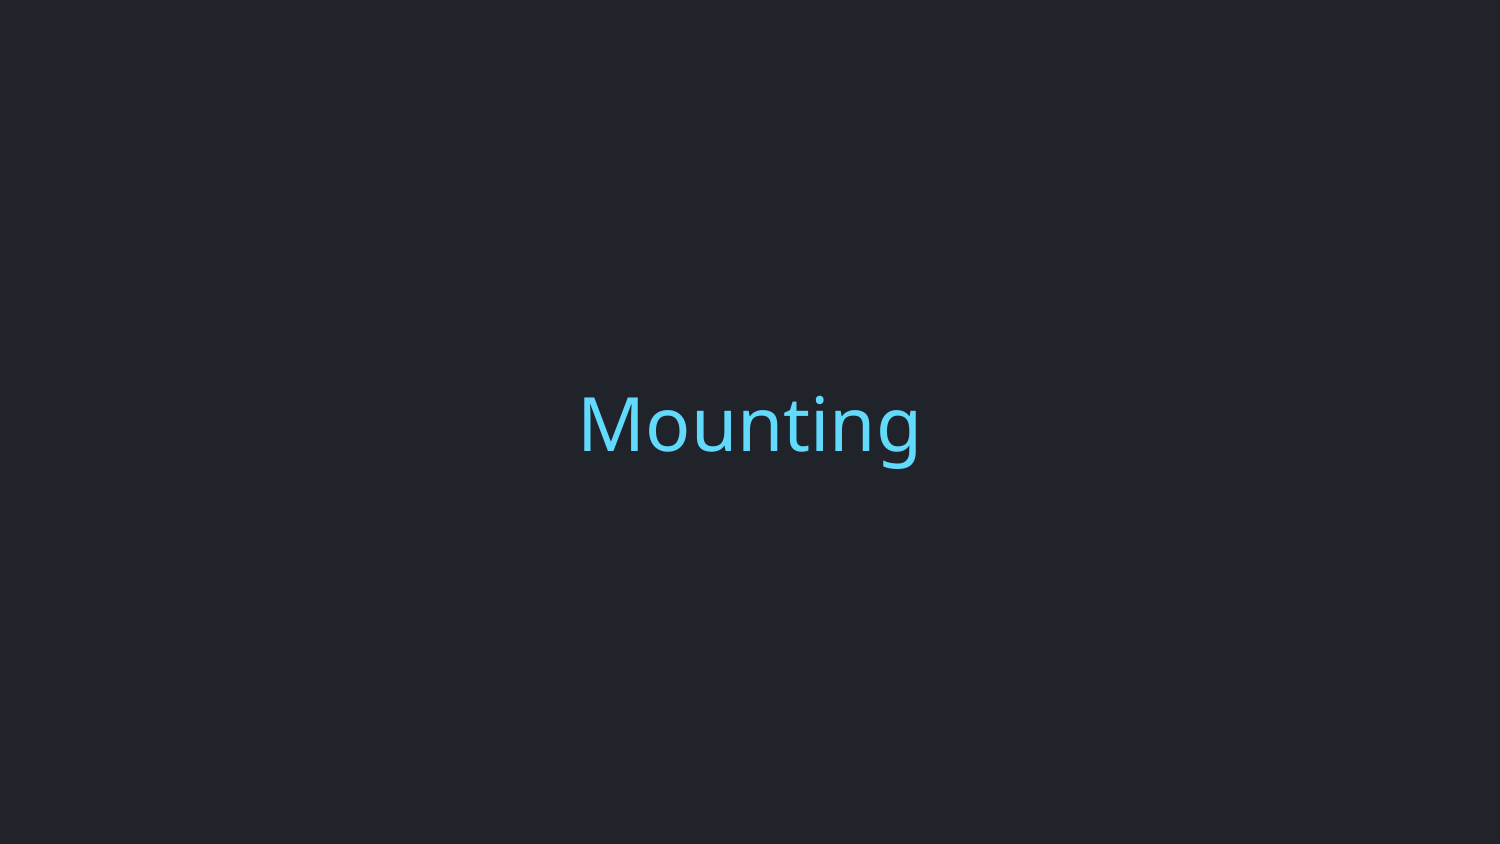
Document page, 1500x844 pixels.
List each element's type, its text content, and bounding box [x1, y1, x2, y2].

title Mounting [51, 352, 1449, 491]
